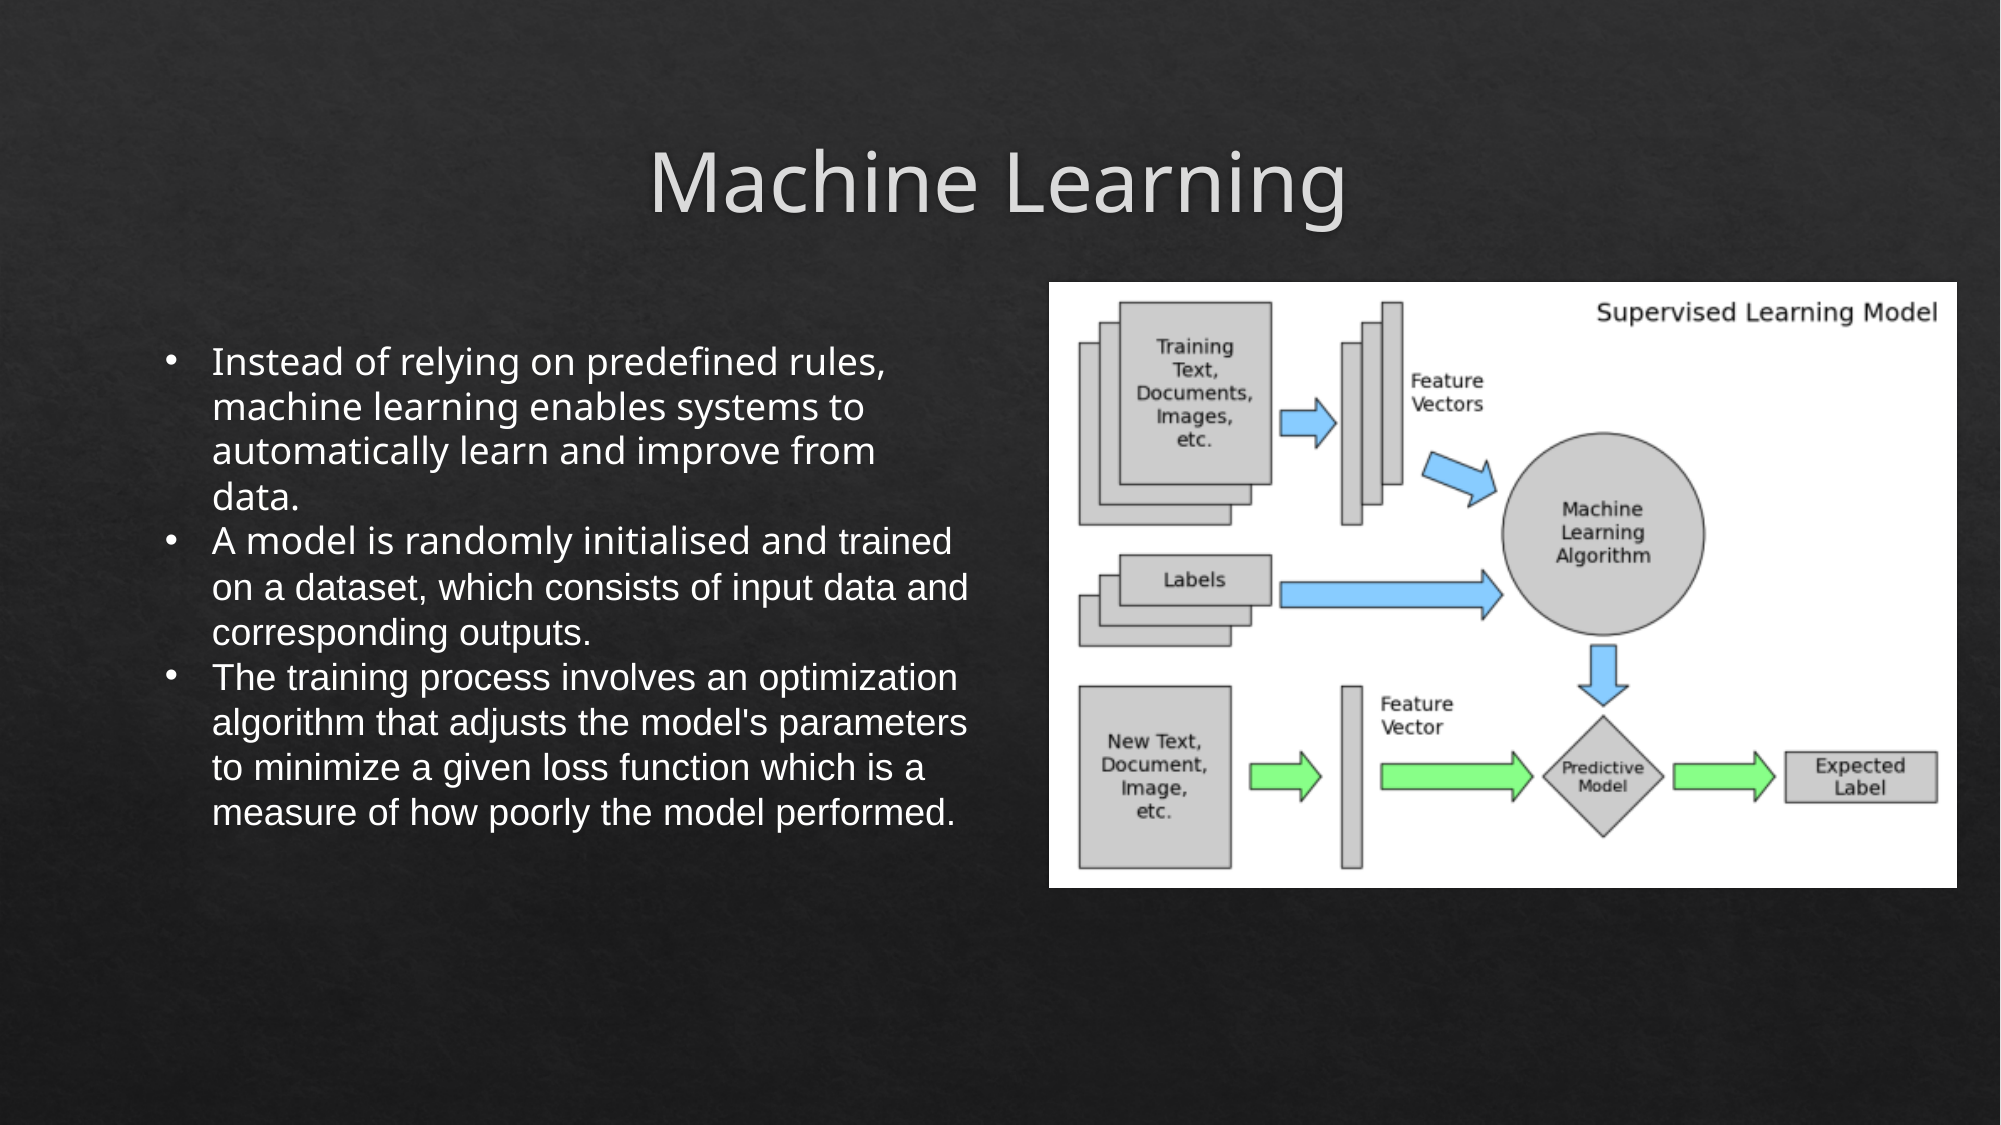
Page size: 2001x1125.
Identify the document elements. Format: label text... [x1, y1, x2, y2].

text_box Instead of relying on predefined rules, machine learning enables systems to automatically learn and improve from data. A model is randomly initialised and trained on a dataset, which consists of input data and corresponding outputs. The training process involves an optimization algorithm that adjusts the model's parameters to minimize a given loss function which is a measure of how poorly the model performed. [149, 329, 986, 840]
picture [0, 0, 2001, 1125]
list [1048, 282, 1957, 888]
title Machine Learning [149, 99, 1849, 260]
